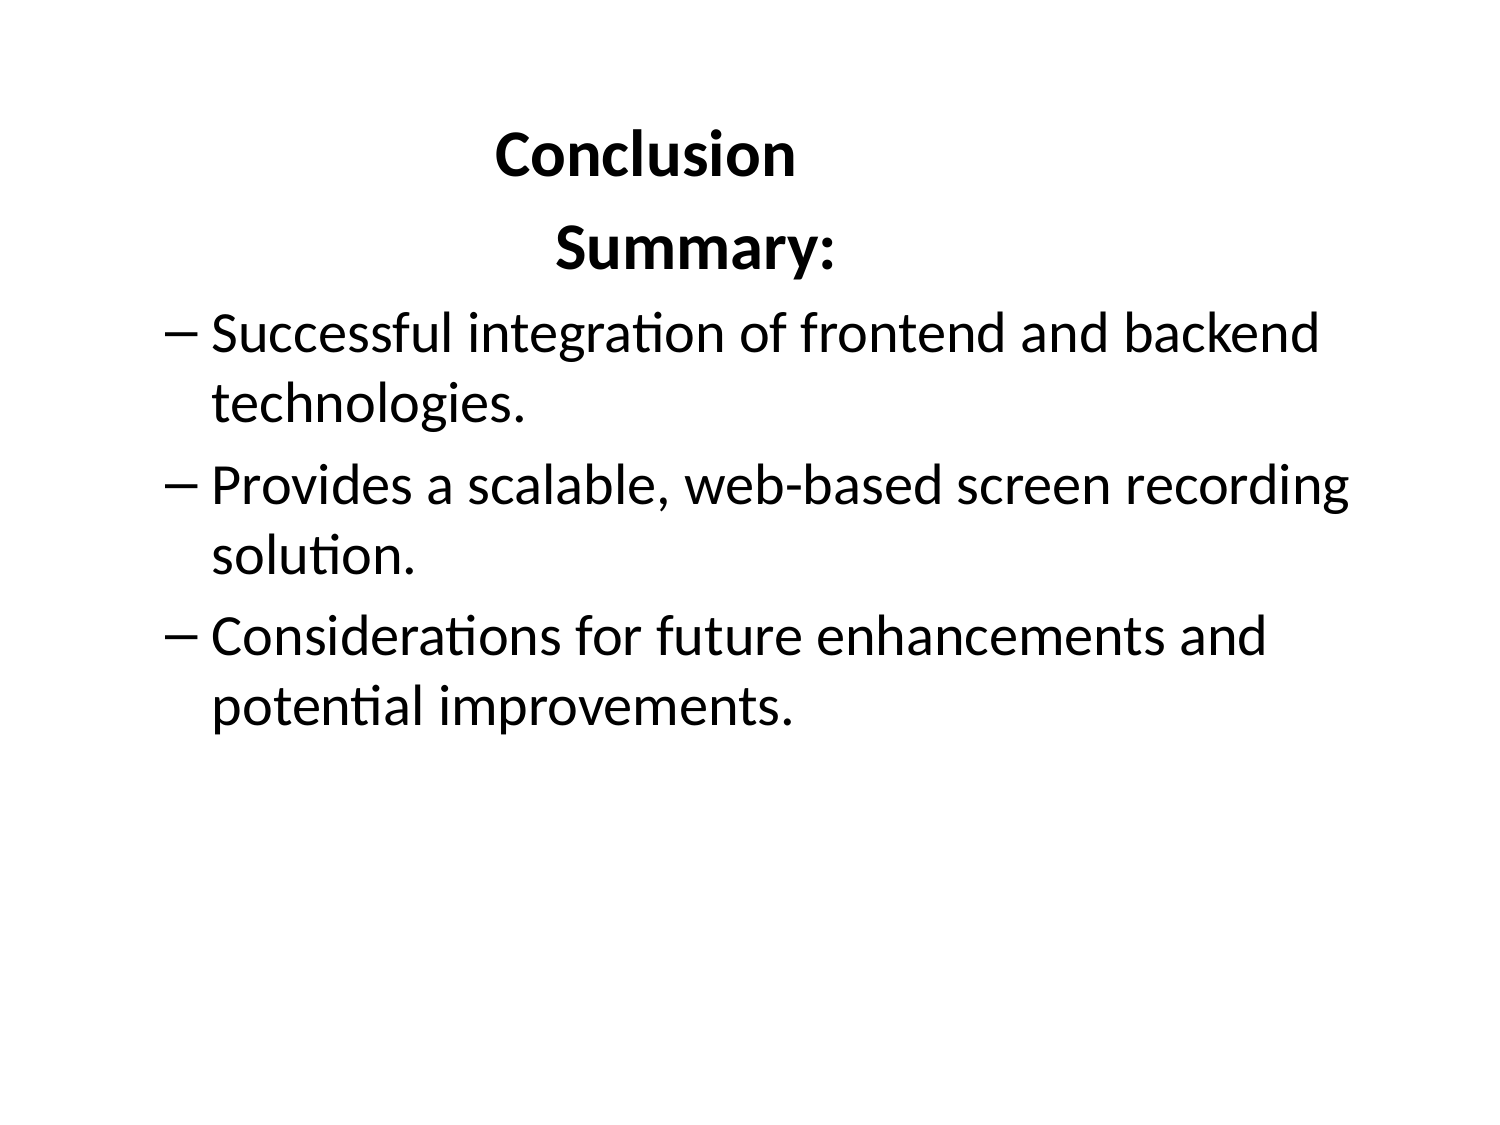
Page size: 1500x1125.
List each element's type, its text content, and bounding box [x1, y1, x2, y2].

list Conclusion Summary: Successful integration of frontend and backend technologies. Provides a scalable, web-based screen recording solution. Considerations for future enhancements and potential improvements. [75, 101, 1425, 1005]
